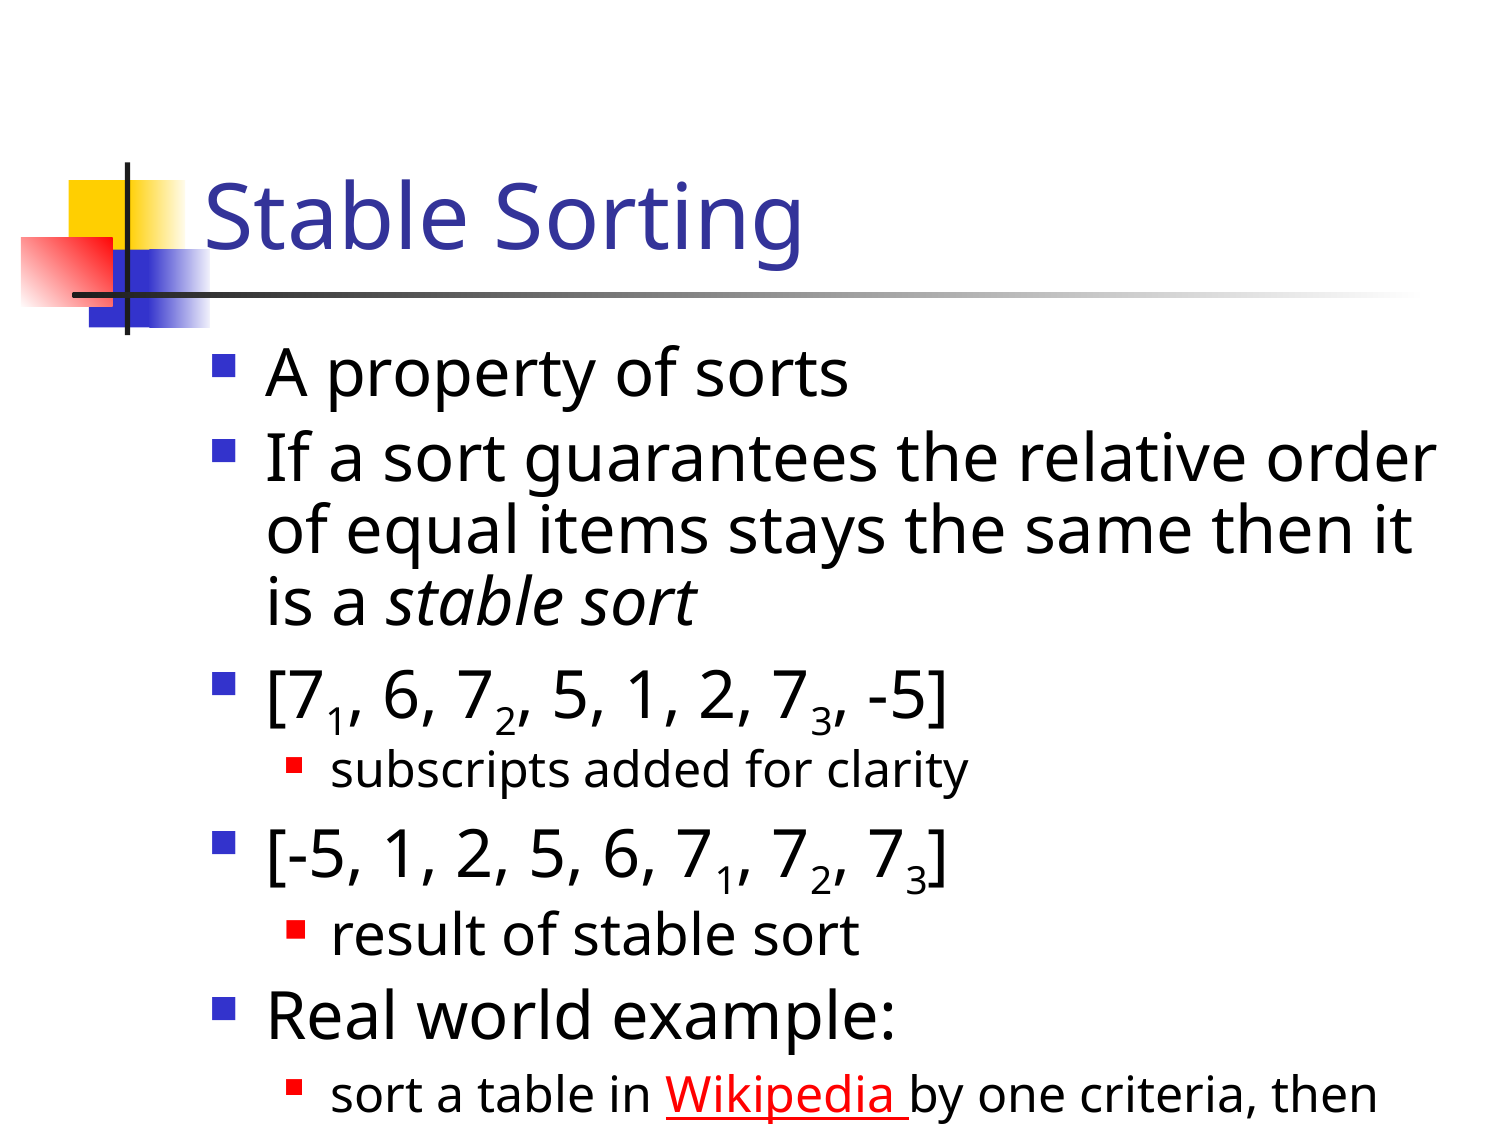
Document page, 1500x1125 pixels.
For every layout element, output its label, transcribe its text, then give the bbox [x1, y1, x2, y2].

list A property of sorts If a sort guarantees the relative order of equal items stays the same then it is a stable sort [71, 6, 72, 5, 1, 2, 73, -5] subscripts added for clarity [-5, 1, 2, 5, 6, 71, 72, 73] result of stable sort Real world example: sort a table in Wikipedia by one criteria, then another sort by country, then by major wins [193, 331, 1469, 1006]
title Stable Sorting [188, 35, 1468, 275]
